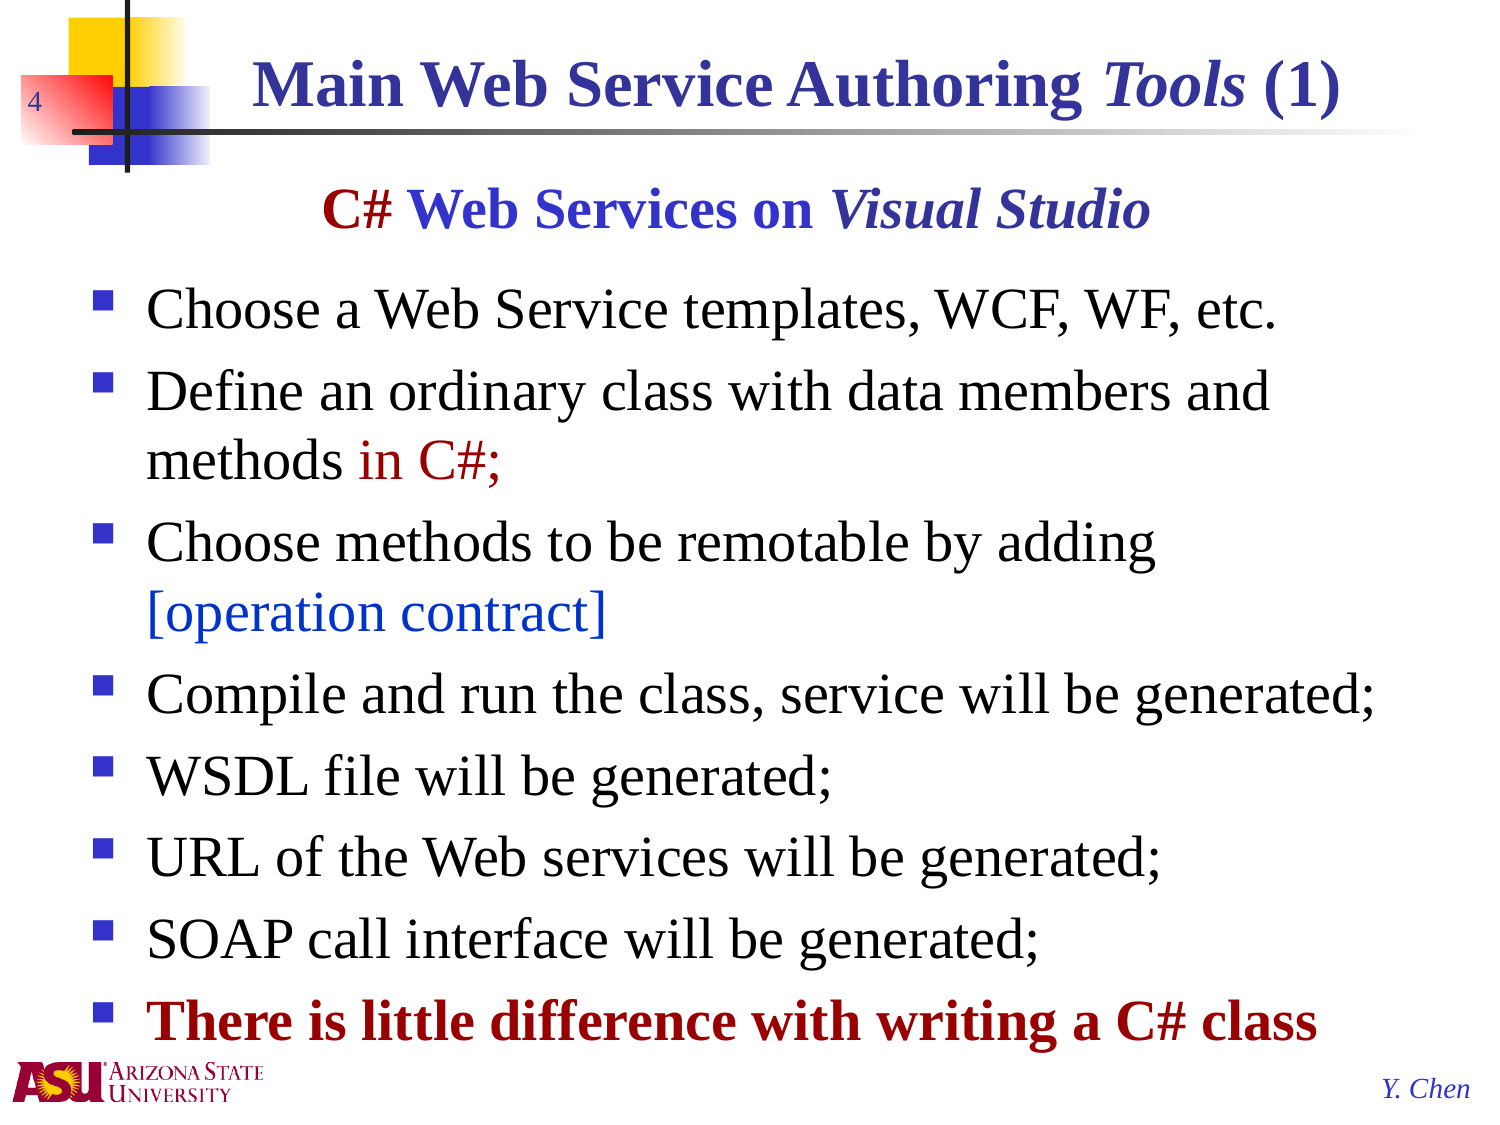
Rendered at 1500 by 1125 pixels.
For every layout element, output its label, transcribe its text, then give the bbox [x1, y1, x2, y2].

text_box C# Web Services on Visual Studio [307, 162, 1167, 248]
list Choose a Web Service templates, WCF, WF, etc. Define an ordinary class with data members and methods in C#; Choose methods to be remotable by adding [operation contract] Compile and run the class, service will be generated; WSDL file will be generated; URL of the Web services will be generated; SOAP call interface will be generated; There is little difference with writing a C# class [75, 262, 1469, 1056]
title Main Web Service Authoring Tools (1) [237, 24, 1488, 128]
slide_number 4 [12, 49, 237, 126]
picture [12, 1062, 263, 1102]
